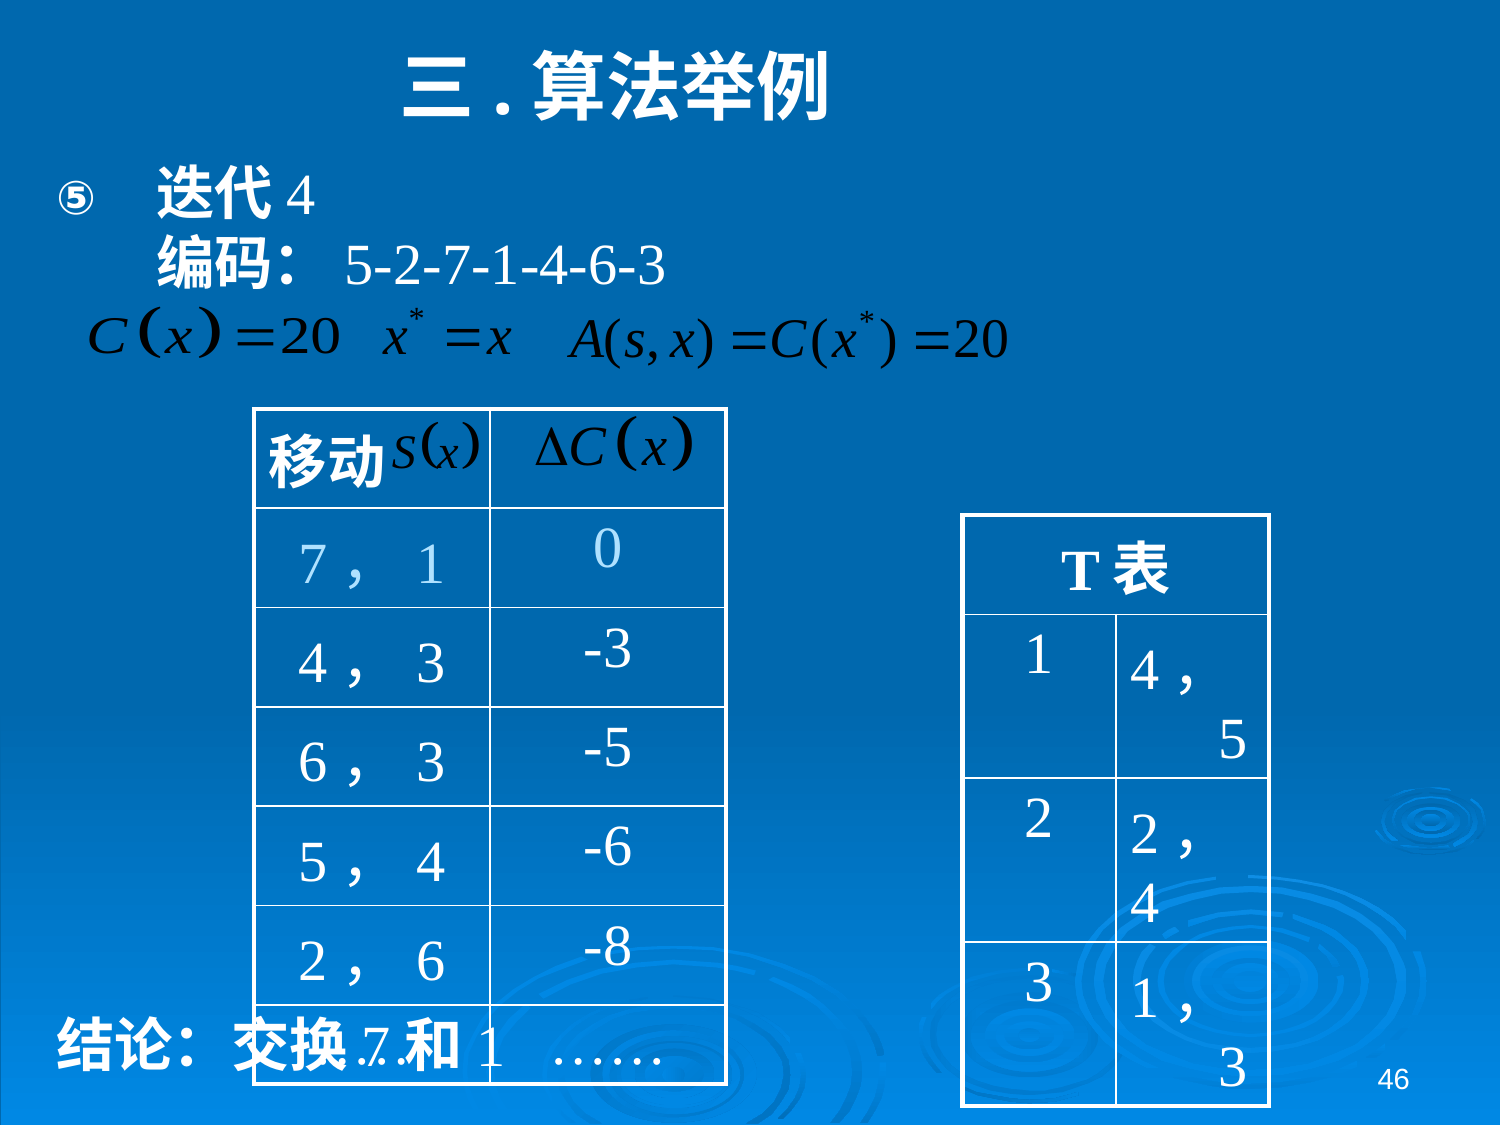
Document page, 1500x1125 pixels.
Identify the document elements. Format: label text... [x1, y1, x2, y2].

table_cell 2 [965, 779, 1115, 941]
table_cell 1 [965, 615, 1115, 777]
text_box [525, 404, 701, 500]
table_cell 2，4 [1117, 779, 1267, 941]
list 迭代4 编码：5-2-7-1-4-6-3 结论：交换7和1 [40, 148, 1460, 1059]
title 三.算法举例 [33, 30, 1448, 138]
table_cell 2，6 [256, 906, 489, 1004]
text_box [371, 294, 521, 370]
table_cell 7，1 [256, 509, 489, 607]
table_header 移动 [256, 411, 489, 507]
slide_number 46 [1271, 1059, 1426, 1103]
table_cell 4，3 [256, 608, 489, 706]
table_cell 0 [491, 509, 724, 607]
table_cell 4，5 [1117, 615, 1267, 777]
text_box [383, 420, 481, 490]
table_header [491, 411, 523, 507]
table_cell …… [256, 1006, 489, 1082]
table_cell 3 [965, 943, 1115, 1104]
table_cell -6 [491, 807, 724, 905]
table_cell 6，3 [256, 708, 489, 805]
table_cell -8 [491, 906, 724, 1004]
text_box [556, 296, 1018, 381]
table_cell 5，4 [256, 807, 489, 905]
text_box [78, 295, 352, 385]
table_header [702, 411, 724, 507]
table_cell -3 [491, 608, 724, 706]
table_cell …… [491, 1006, 724, 1082]
table_cell -5 [491, 708, 724, 805]
table_cell 1，3 [1117, 943, 1267, 1104]
table_header T表 [965, 517, 1267, 614]
